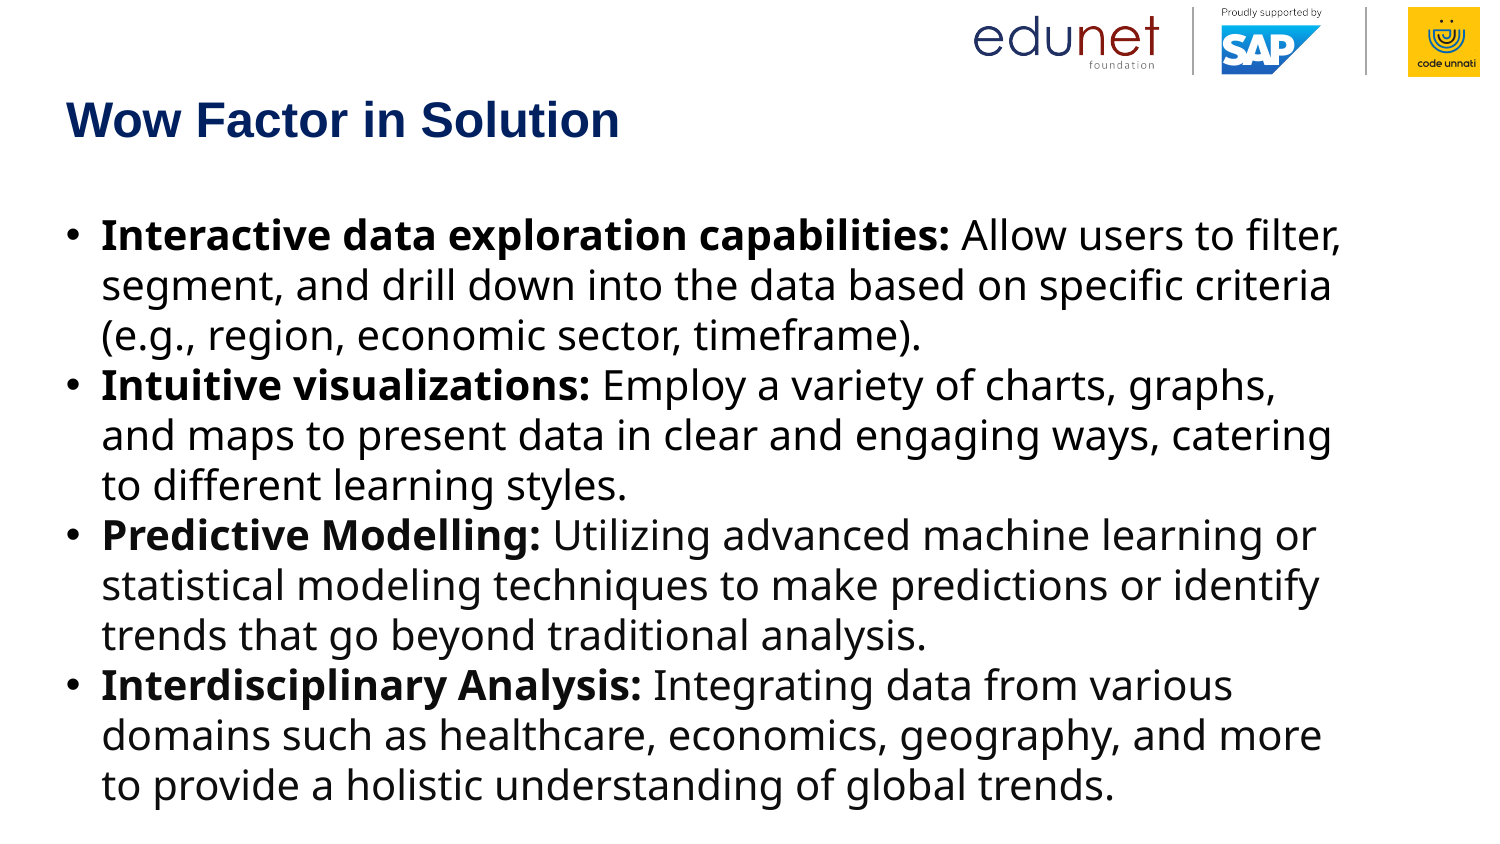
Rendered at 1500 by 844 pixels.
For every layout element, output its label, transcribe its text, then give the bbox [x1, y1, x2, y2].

picture [966, 8, 1168, 72]
picture [1221, 8, 1322, 72]
title Wow Factor in Solution [51, 72, 1449, 167]
text_box Interactive data exploration capabilities: Allow users to filter, segment, and drill down into the data based on specific criteria (e.g., region, economic sector, timeframe). Intuitive visualizations: Employ a variety of charts, graphs, and maps to present data in clear and engaging ways, catering to different learning styles. Predictive Modelling: Utilizing advanced machine learning or statistical modeling techniques to make predictions or identify trends that go beyond traditional analysis. Interdisciplinary Analysis: Integrating data from various domains such as healthcare, economics, geography, and more to provide a holistic understanding of global trends. [51, 201, 1371, 817]
picture [1408, 7, 1480, 77]
